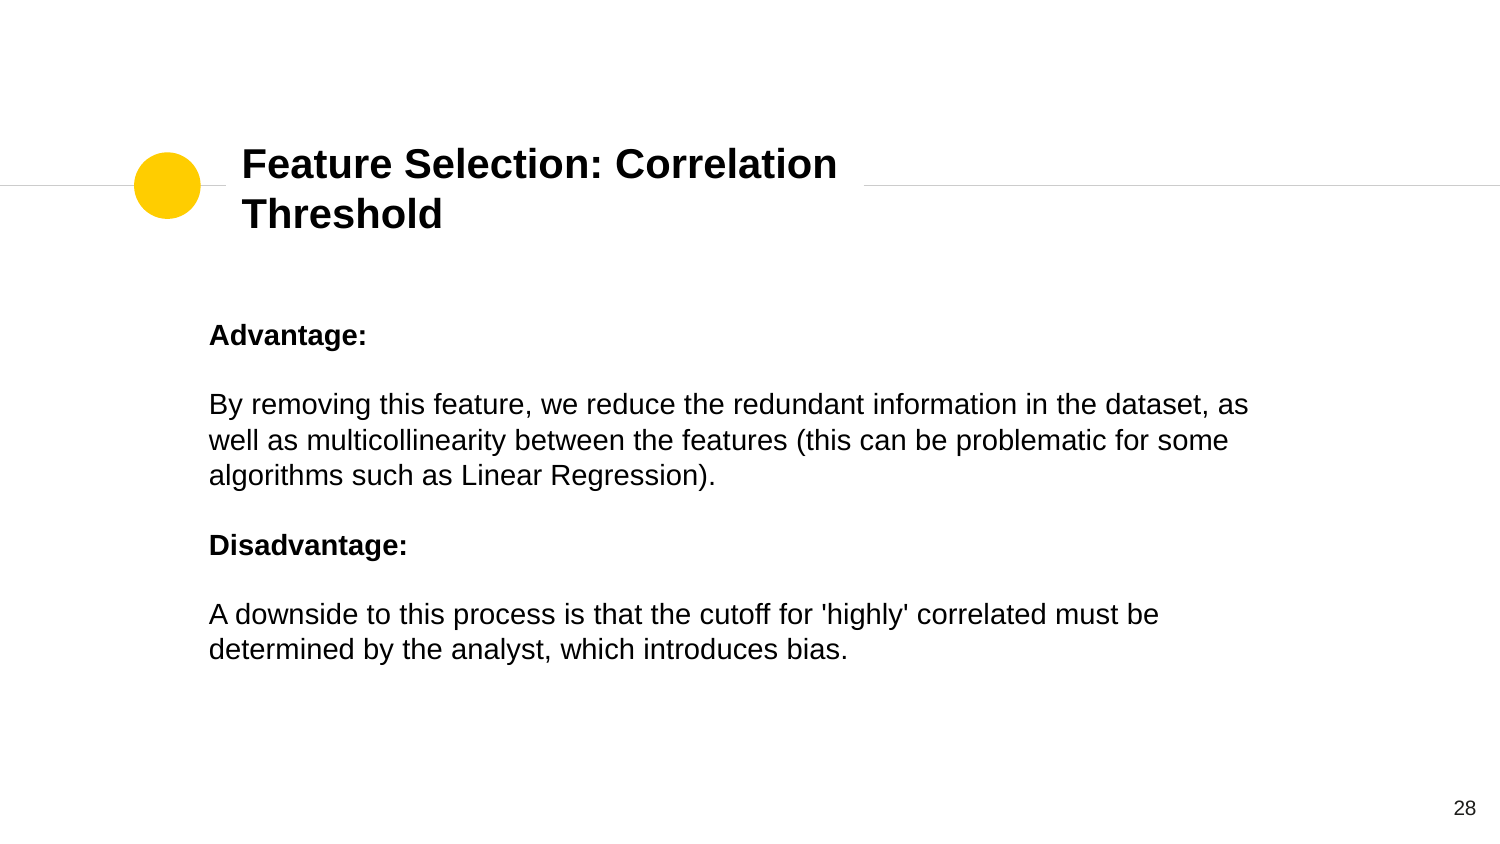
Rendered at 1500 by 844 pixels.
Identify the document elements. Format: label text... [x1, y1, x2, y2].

title Feature Selection: Correlation Threshold [226, 151, 863, 223]
slide_number ‹#› [1401, 779, 1492, 844]
text_box Advantage: By removing this feature, we reduce the redundant information in the dataset, as well as multicollinearity between the features (this can be problematic for some algorithms such as Linear Regression). Disadvantage: A downside to this process is that the cutoff for 'highly' correlated must be determined by the analyst, which introduces bias. [194, 301, 1292, 704]
